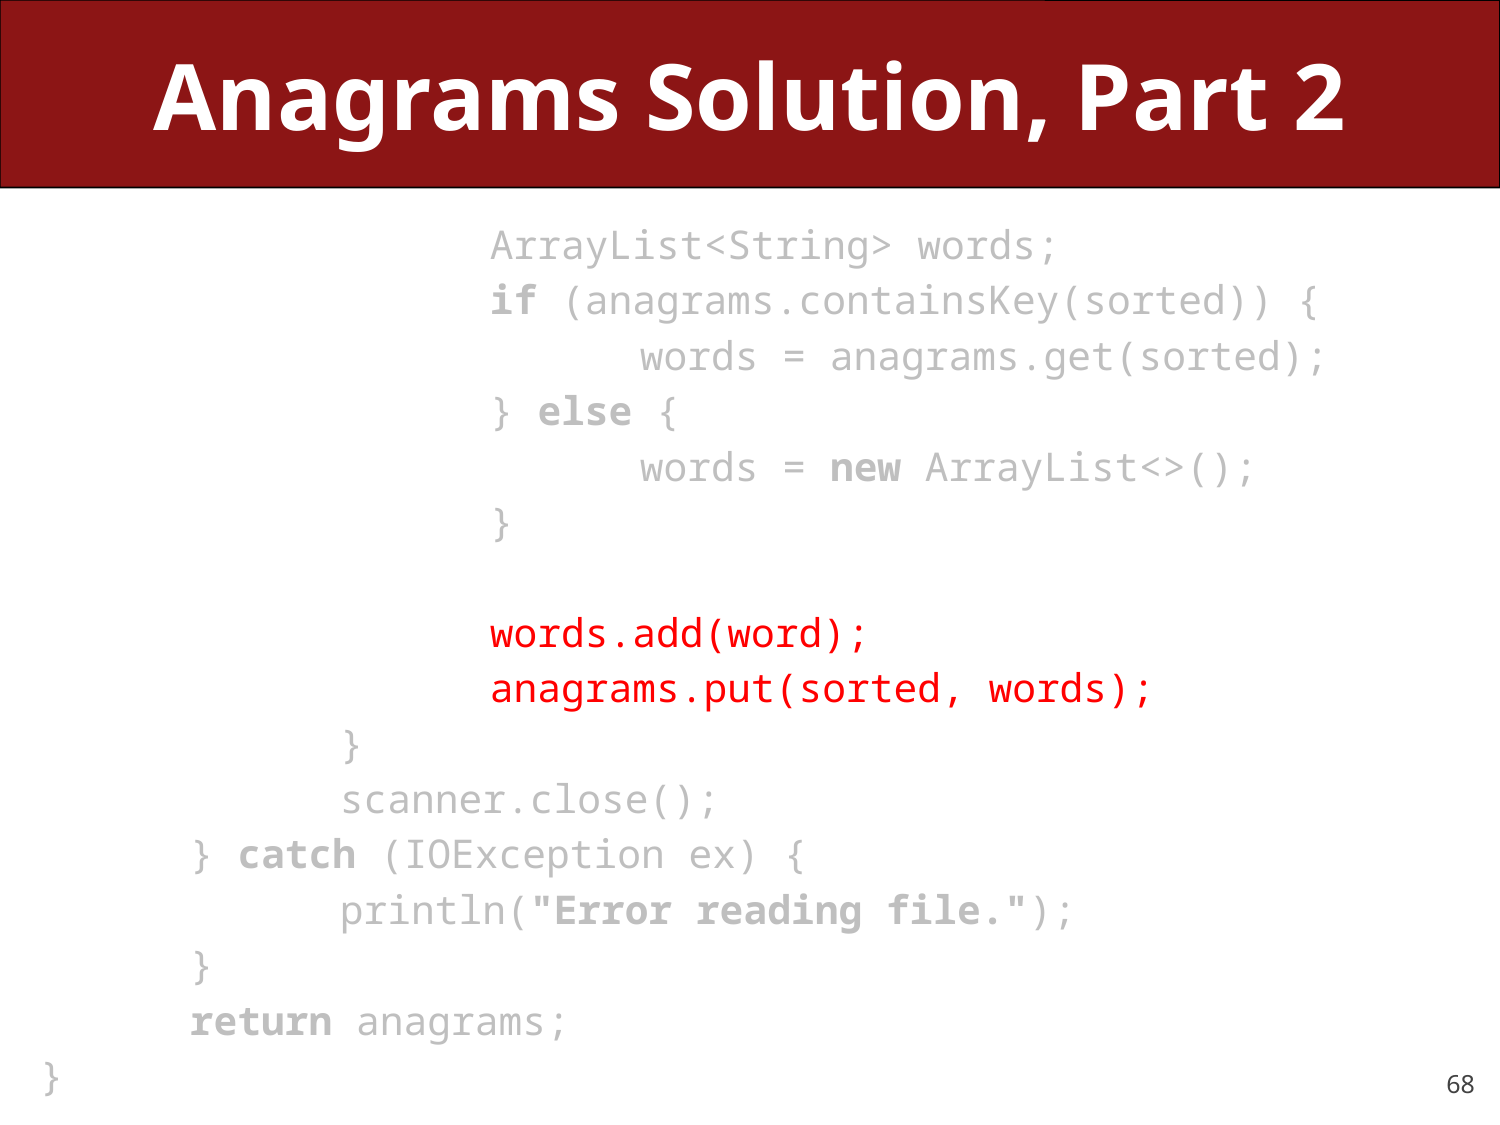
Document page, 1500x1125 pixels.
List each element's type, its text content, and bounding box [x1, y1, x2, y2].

title Anagrams Solution, Part 2 [75, 0, 1425, 188]
list ArrayList<String> words; if (anagrams.containsKey(sorted)) { words = anagrams.get(sorted); } else { words = new ArrayList<>(); } words.add(word); anagrams.put(sorted, words); } scanner.close(); } catch (IOException ex) { println("Error reading file."); } return anagrams; } [24, 212, 1475, 1063]
